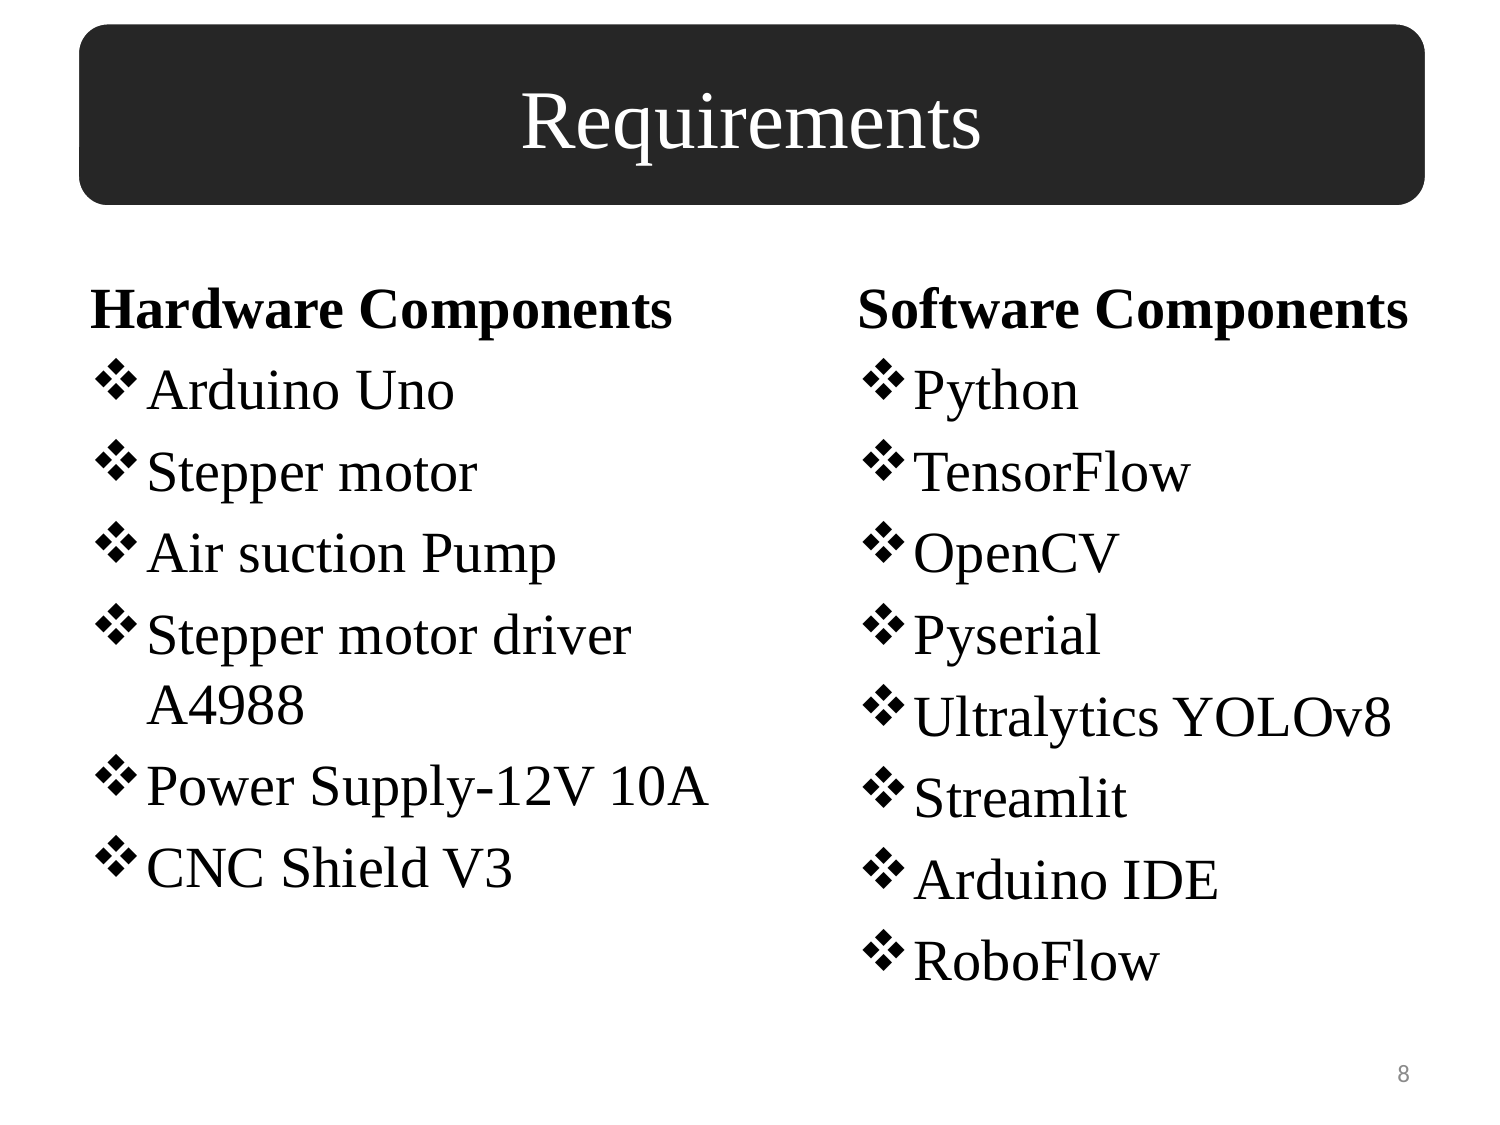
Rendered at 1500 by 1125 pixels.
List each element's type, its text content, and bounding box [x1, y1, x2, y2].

text_box Requirements [76, 22, 1427, 208]
list Software Components Python TensorFlow OpenCV Pyserial Ultralytics YOLOv8 Streamlit Arduino IDE RoboFlow [842, 262, 1500, 1005]
slide_number 8 [1074, 1042, 1425, 1103]
list Hardware Components Arduino Uno Stepper motor Air suction Pump Stepper motor driver A4988 Power Supply-12V 10A CNC Shield V3 [75, 262, 738, 1005]
